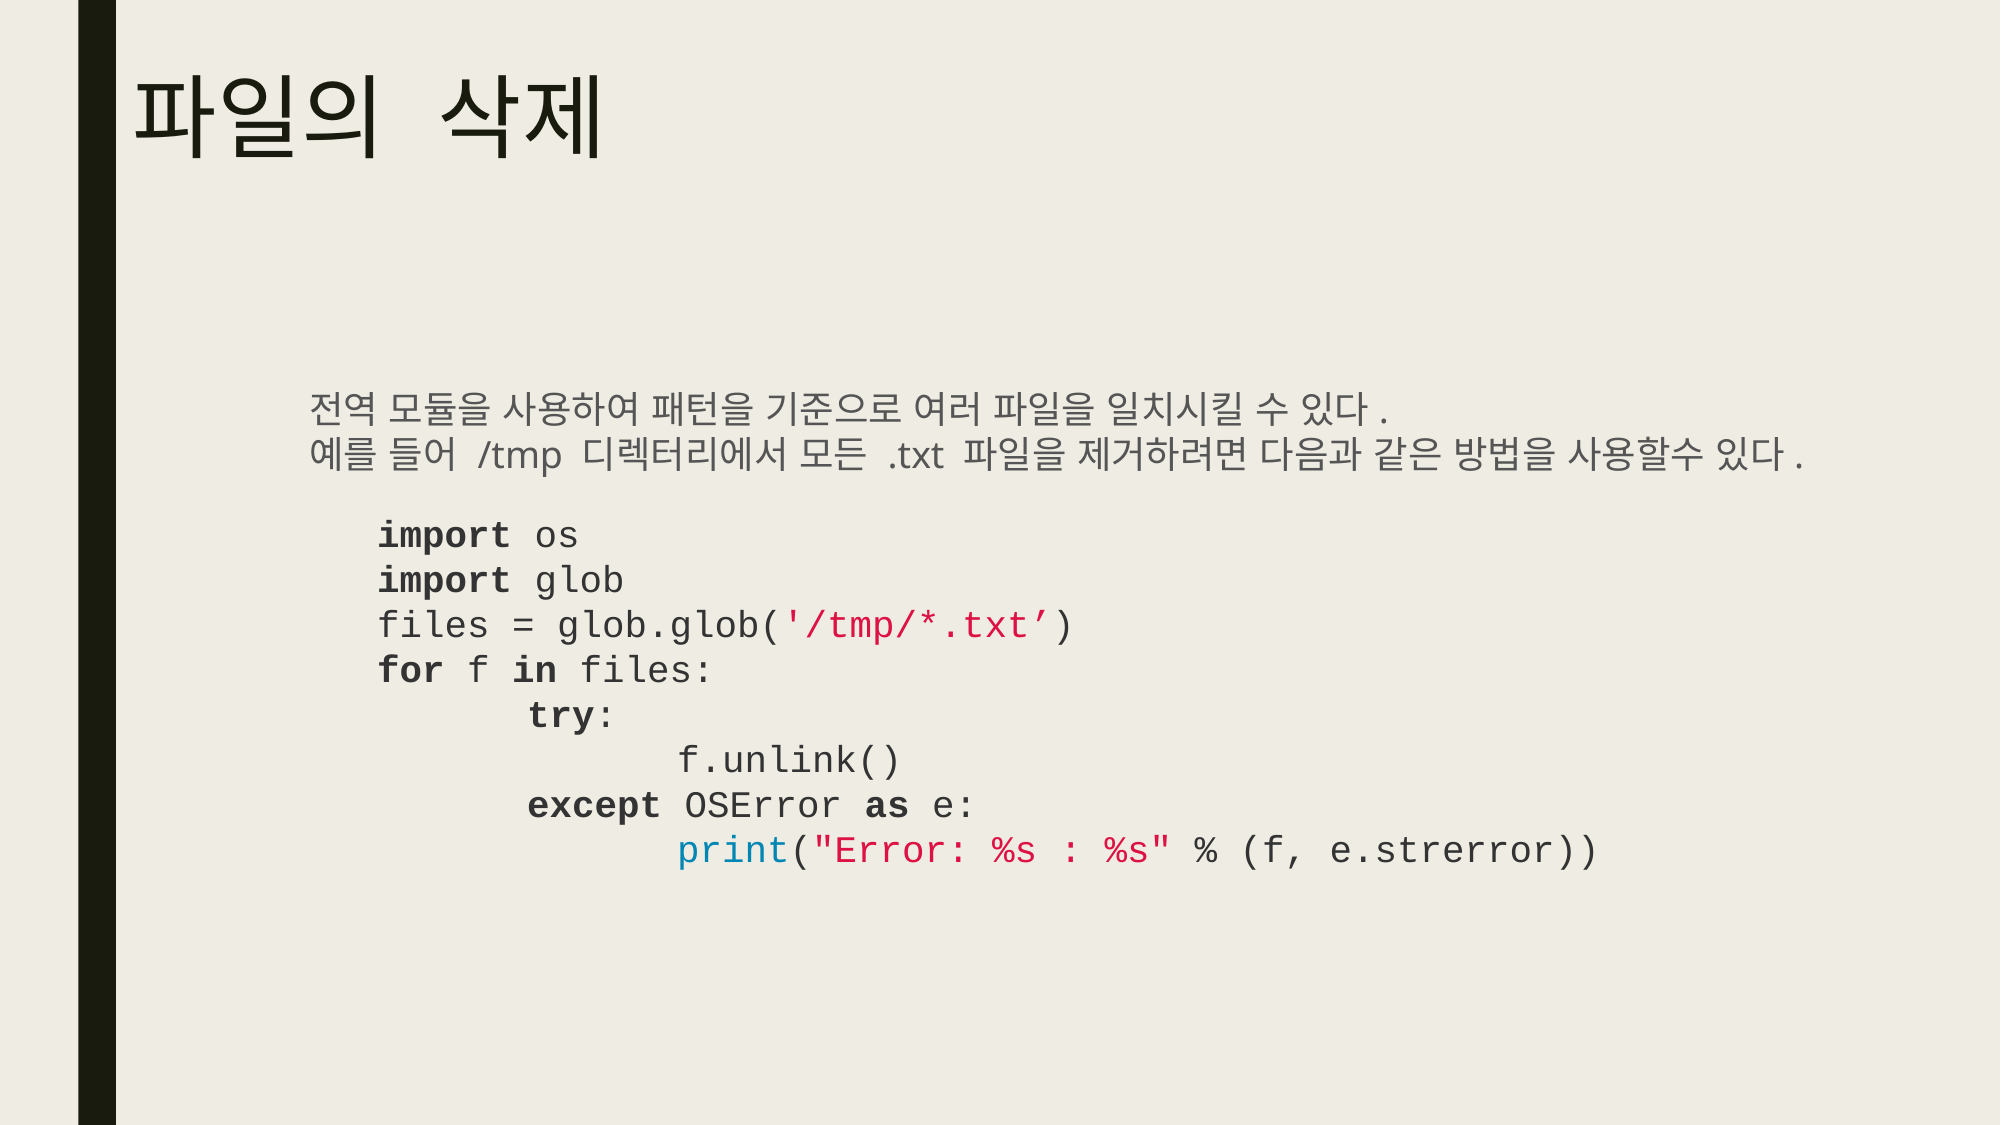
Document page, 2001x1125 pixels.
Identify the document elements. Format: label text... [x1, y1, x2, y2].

text_box 전역 모듈을 사용하여 패턴을 기준으로 여러 파일을 일치시킬 수 있다. 예를 들어 /tmp 디렉터리에서 모든 .txt 파일을 제거하려면 다음과 같은 방법을 사용할수 있다. [294, 378, 1863, 484]
title 파일의 삭제 [117, 66, 848, 190]
text_box import os import glob files = glob.glob('/tmp/*.txt’) for f in files: try: f.unlink() except OSError as e: print("Error: %s : %s" % (f, e.strerror)) [362, 502, 1638, 878]
